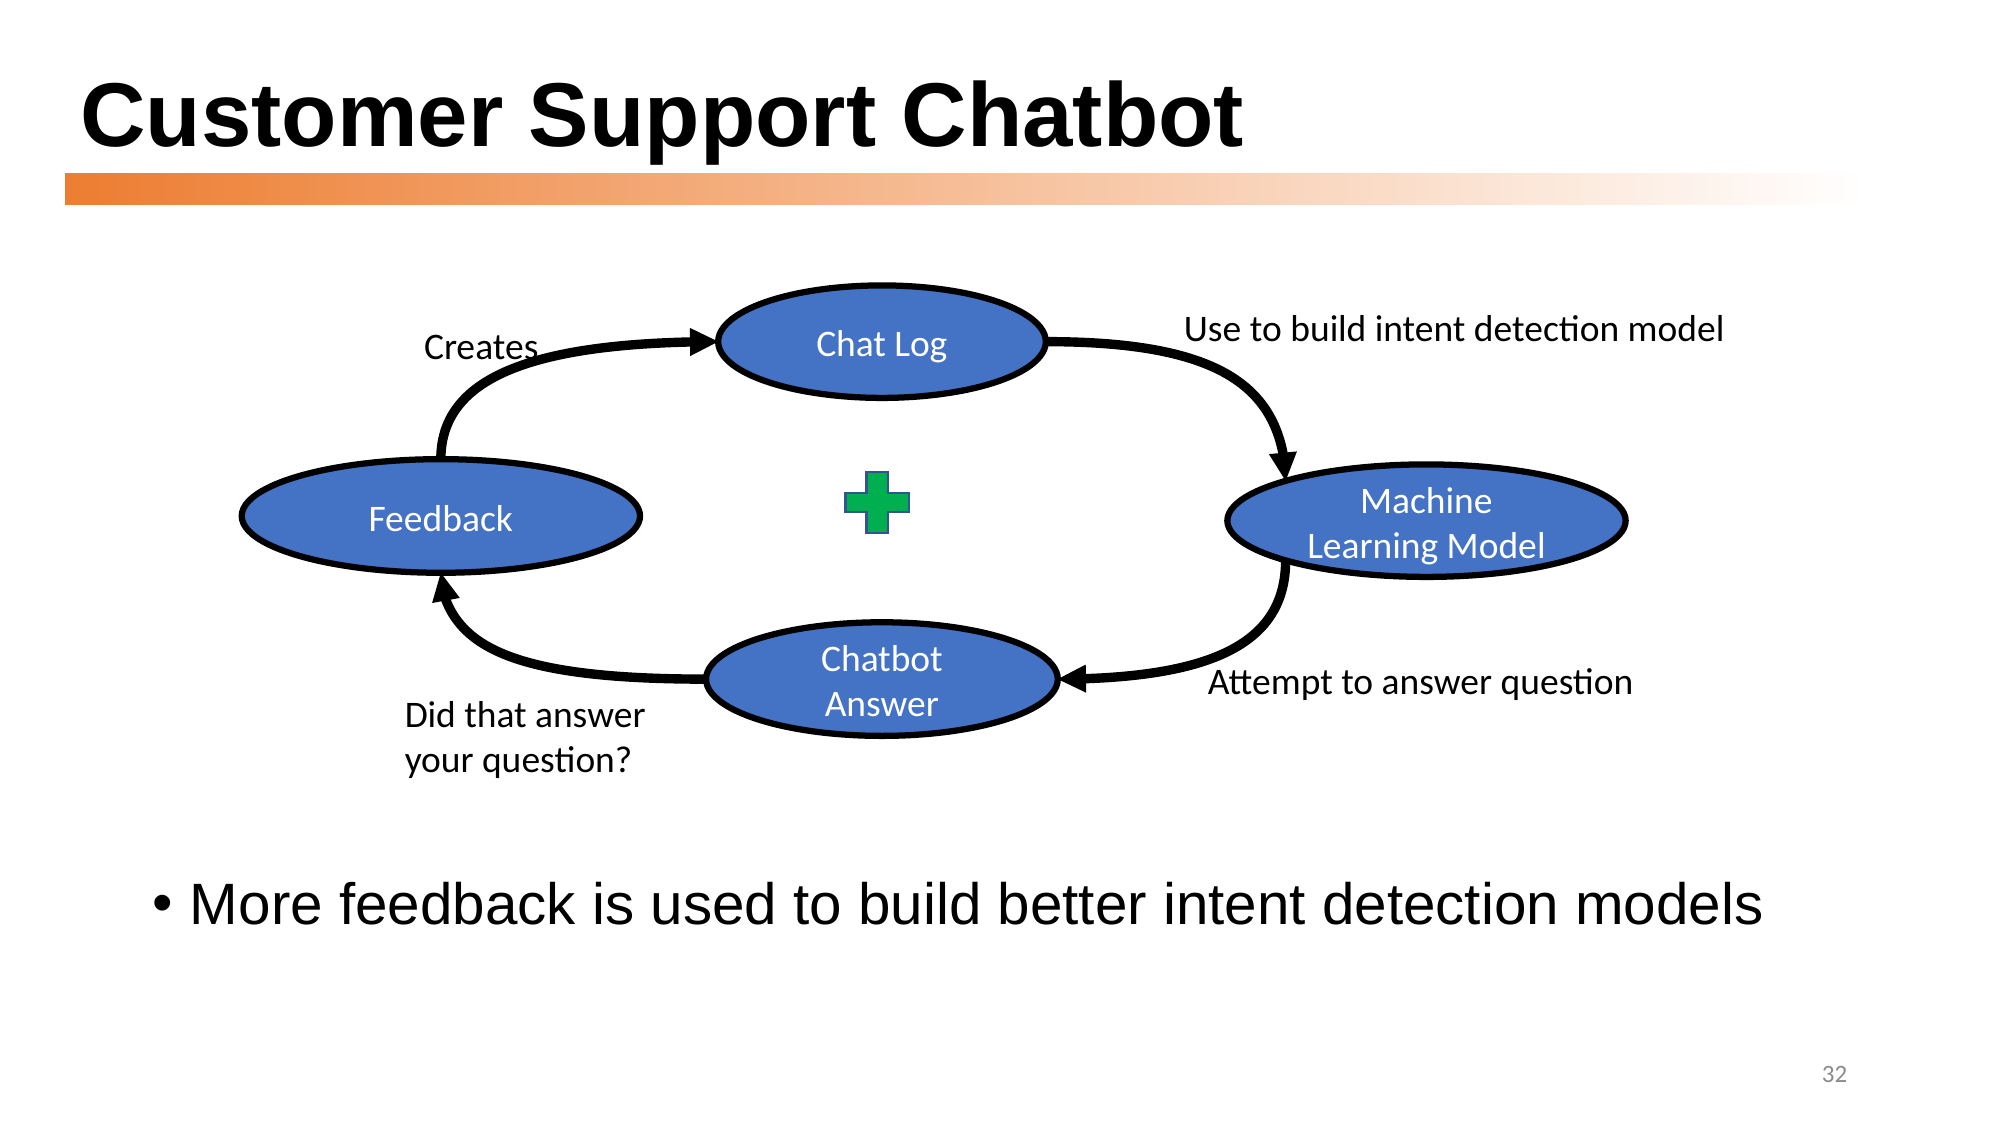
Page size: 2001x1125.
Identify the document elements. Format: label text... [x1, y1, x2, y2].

slide_number 32 [1412, 1042, 1863, 1103]
text_box Chatbot Answer [705, 621, 1059, 737]
text_box Chat Log [717, 284, 1046, 399]
text_box [844, 471, 910, 534]
text_box Creates [409, 314, 520, 375]
list More feedback is used to build better intent detection models [137, 866, 1863, 1014]
text_box Use to build intent detection model [1169, 296, 1740, 356]
title Customer Support Chatbot [65, 59, 1863, 174]
text_box Feedback [240, 458, 624, 574]
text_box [440, 572, 707, 680]
text_box Machine Learning Model [1232, 463, 1627, 578]
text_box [520, 261, 639, 540]
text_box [1112, 505, 1232, 734]
text_box Attempt to answer question [1232, 649, 1649, 710]
text_box Did that answer your question? [390, 682, 661, 787]
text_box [1045, 341, 1286, 481]
